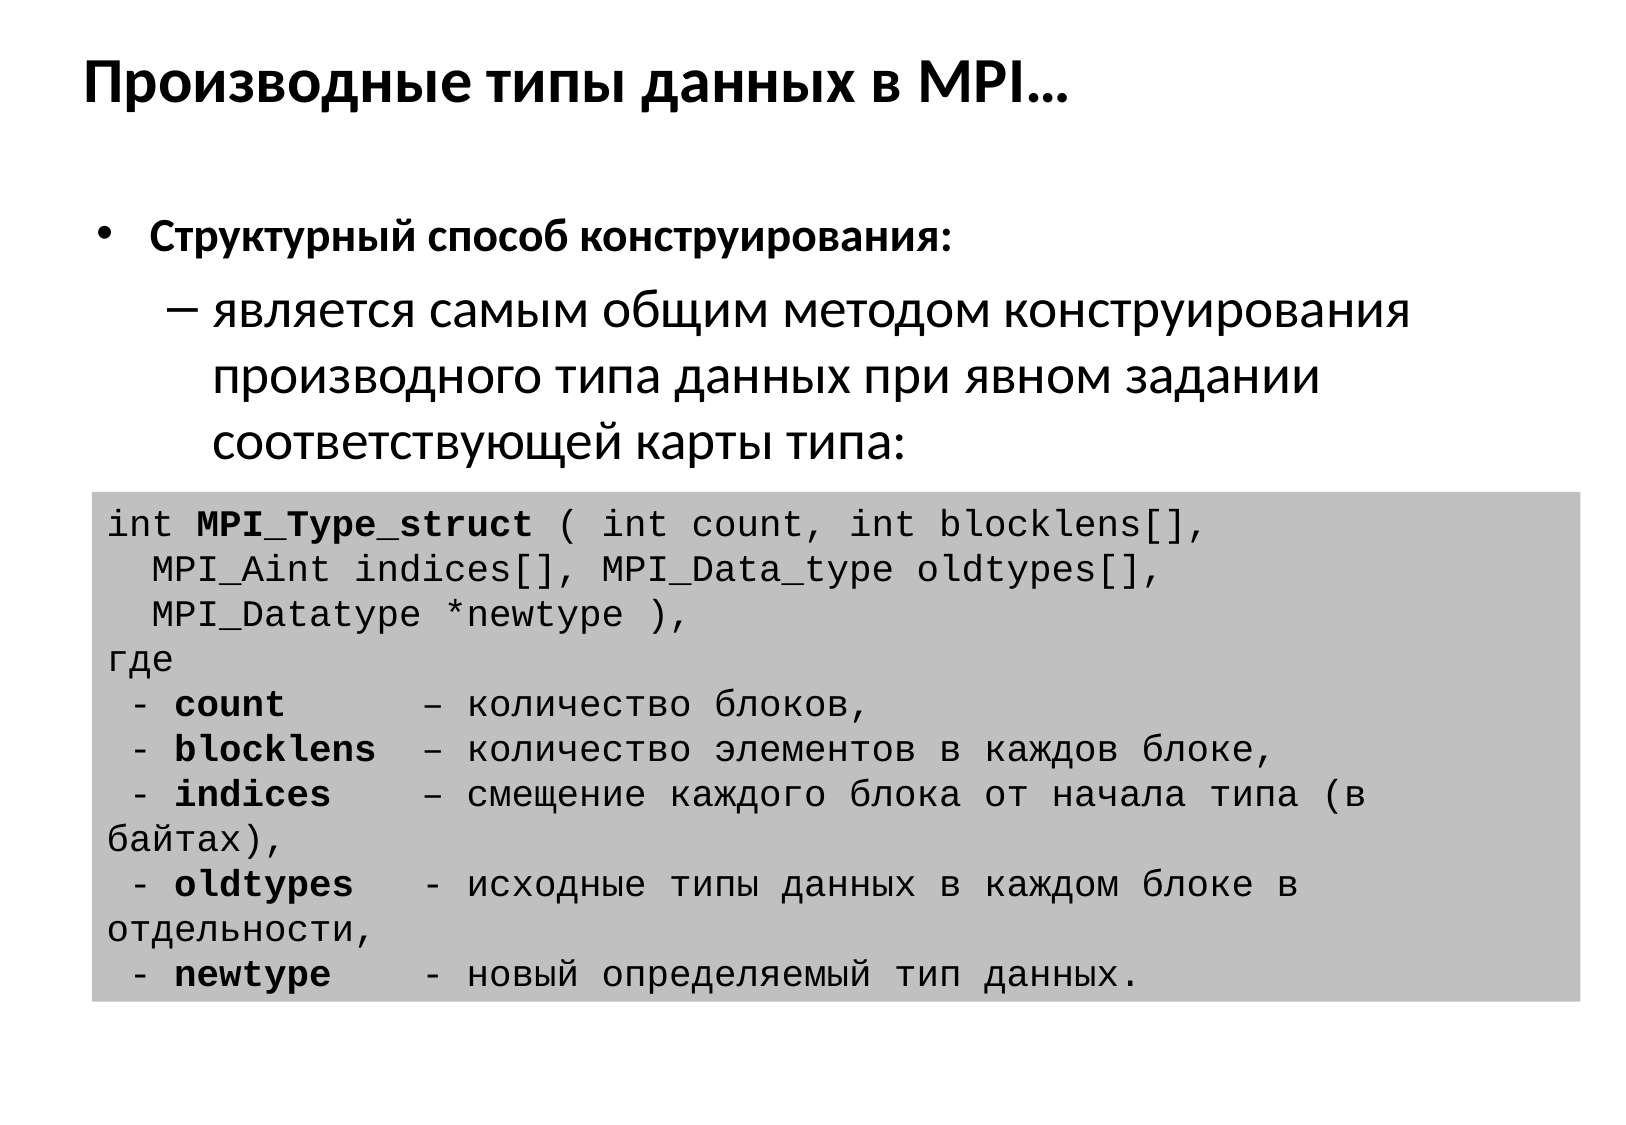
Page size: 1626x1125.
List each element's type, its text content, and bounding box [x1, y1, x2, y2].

text_box int MPI_Type_struct ( int count, int blocklens[], MPI_Aint indices[], MPI_Data_type oldtypes[], MPI_Datatype *newtype ), где - count – количество блоков, - blocklens – количество элементов в каждов блоке, - indices – смещение каждого блока от начала типа (в байтах), - oldtypes - исходные типы данных в каждом блоке в отдельности, - newtype - новый определяемый тип данных. [91, 491, 1581, 1002]
list Структурный способ конструирования: является самым общим методом конструирования производного типа данных при явном задании соответствующей карты типа: [80, 196, 1569, 355]
title Производные типы данных в MPI… [67, 30, 1581, 124]
list Структурный способ конструирования: является самым общим методом конструирования производного типа данных при явном задании соответствующей карты типа: [80, 358, 1569, 372]
list Структурный способ конструирования: является самым общим методом конструирования производного типа данных при явном задании соответствующей карты типа: [80, 373, 1569, 480]
